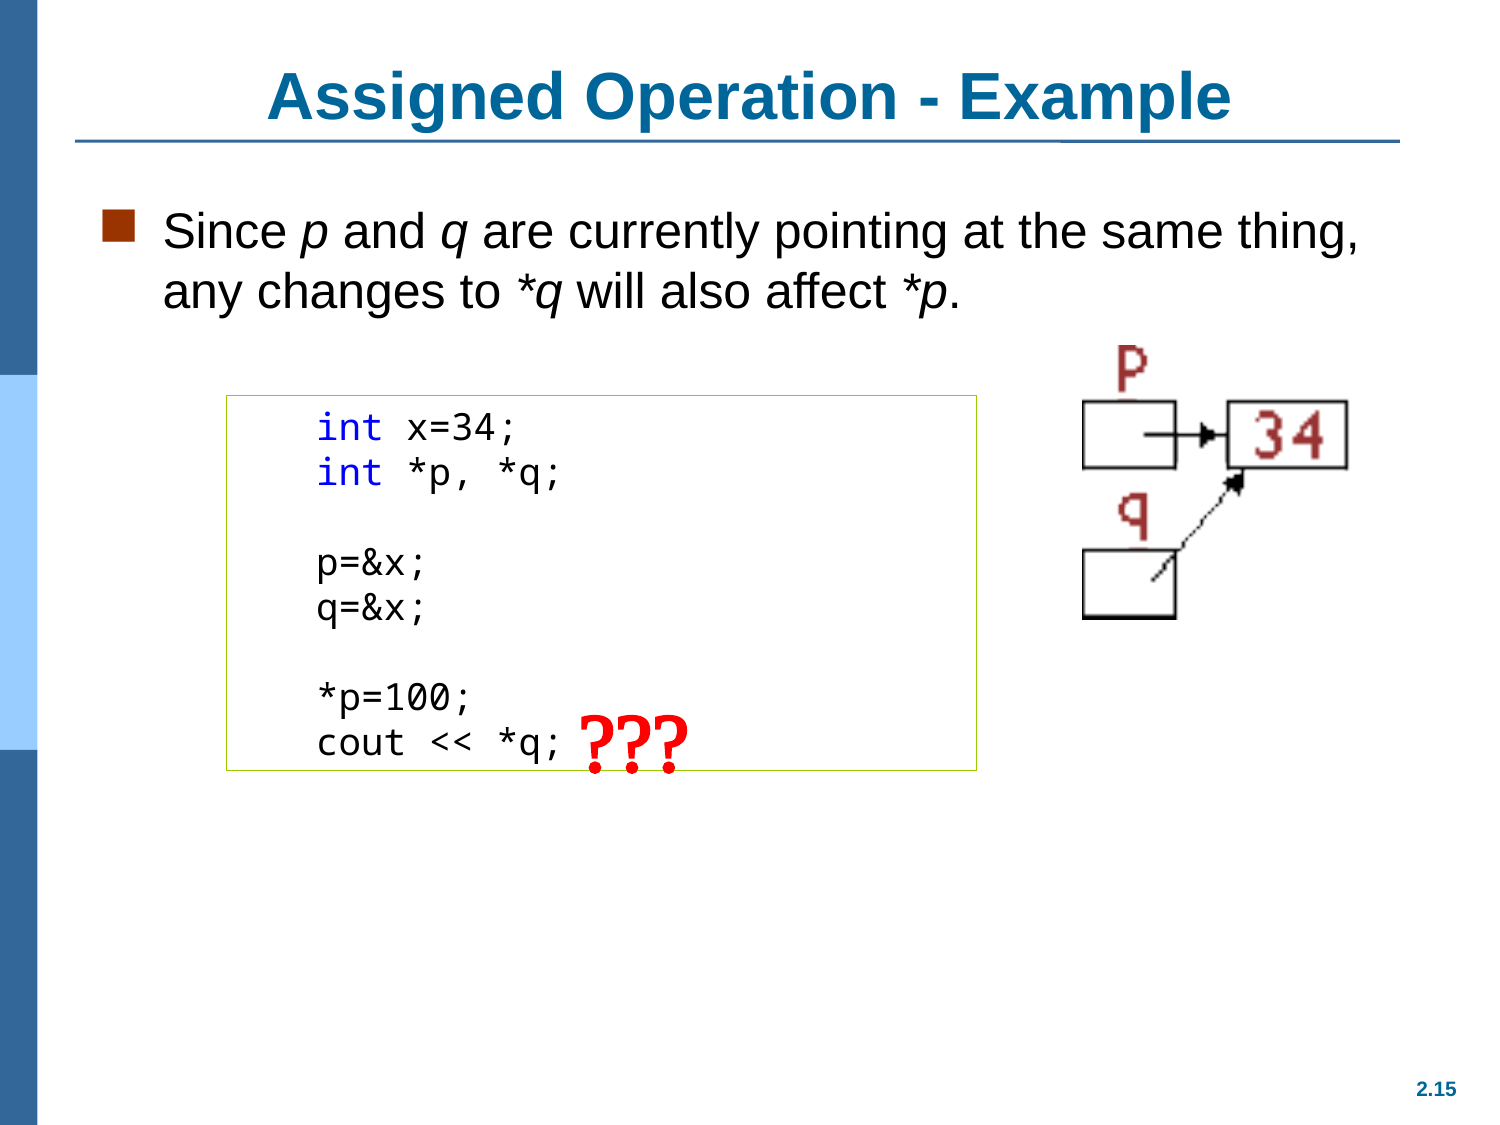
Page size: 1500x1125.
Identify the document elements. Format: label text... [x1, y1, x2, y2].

list Since p and q are currently pointing at the same thing, any changes to *q will also affect *p. [91, 190, 1462, 346]
picture [1082, 344, 1365, 620]
title Assigned Operation - Example [75, 45, 1425, 141]
text_box ??? [563, 680, 705, 796]
text_box int x=34; int *p, *q; p=&x; q=&x; *p=100; cout << *q; [226, 395, 977, 771]
